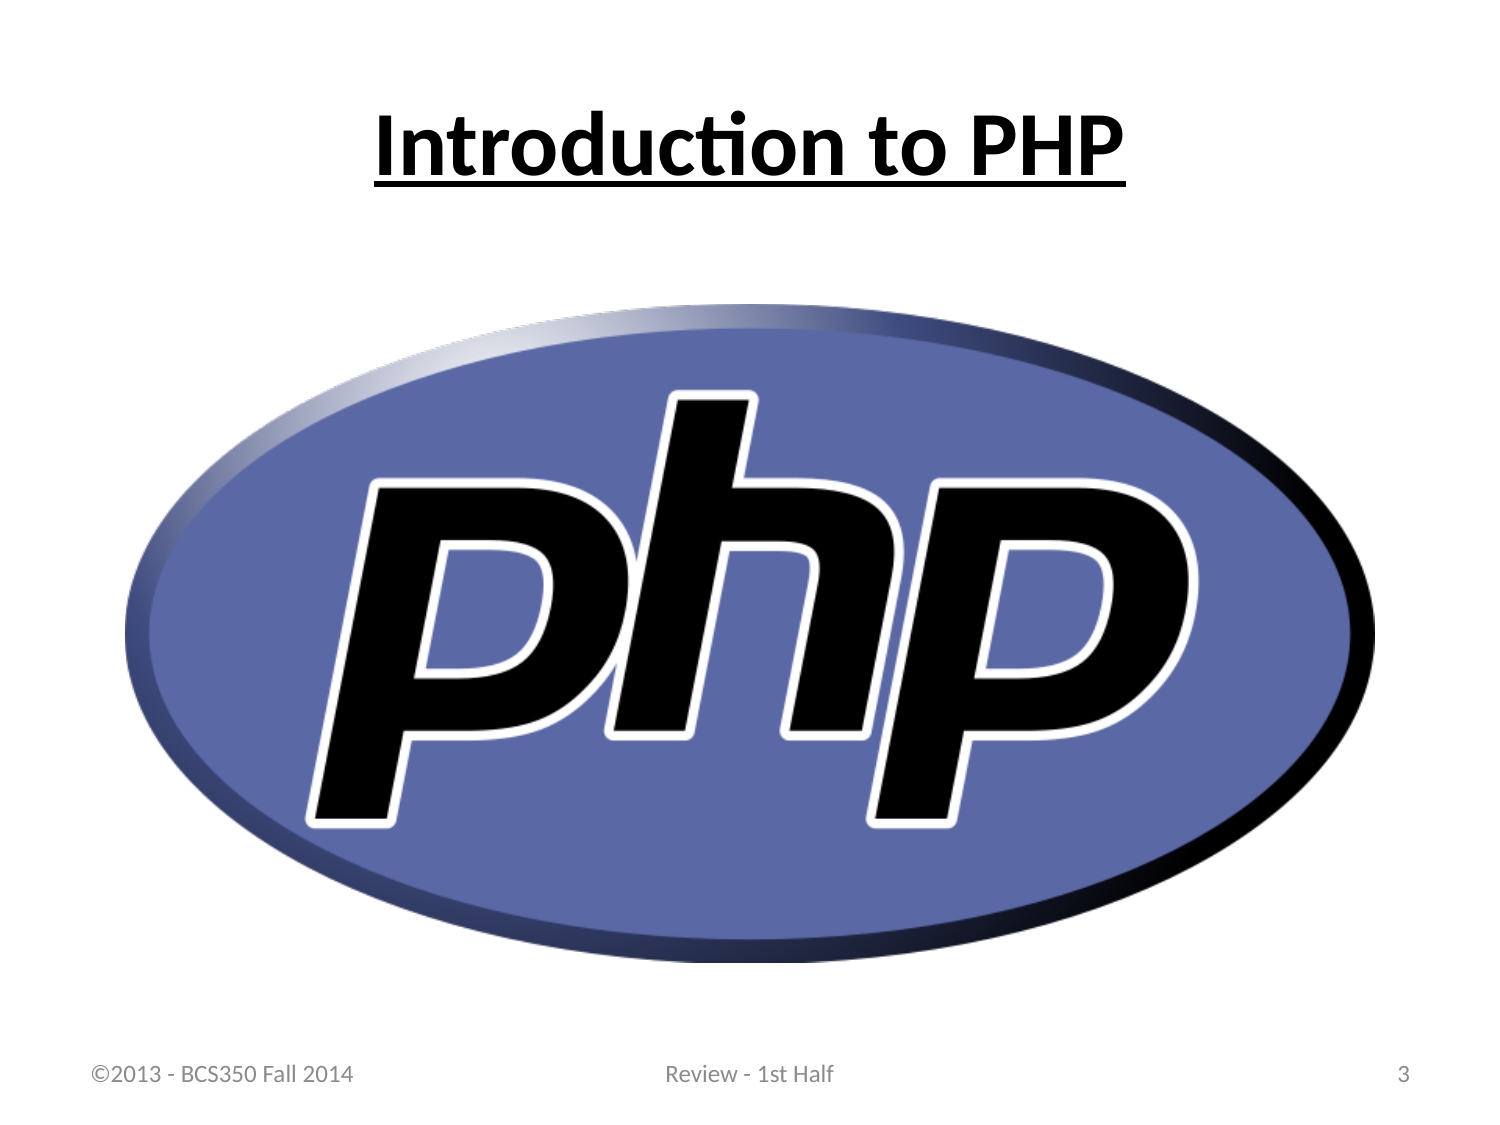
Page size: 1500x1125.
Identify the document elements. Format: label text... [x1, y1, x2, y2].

footer Review - 1st Half [512, 1042, 988, 1103]
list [124, 304, 1376, 963]
slide_number ©2013 - BCS350 Fall 2014 [75, 1042, 425, 1103]
slide_number 3 [1074, 1042, 1425, 1103]
title Introduction to PHP [75, 45, 1425, 233]
